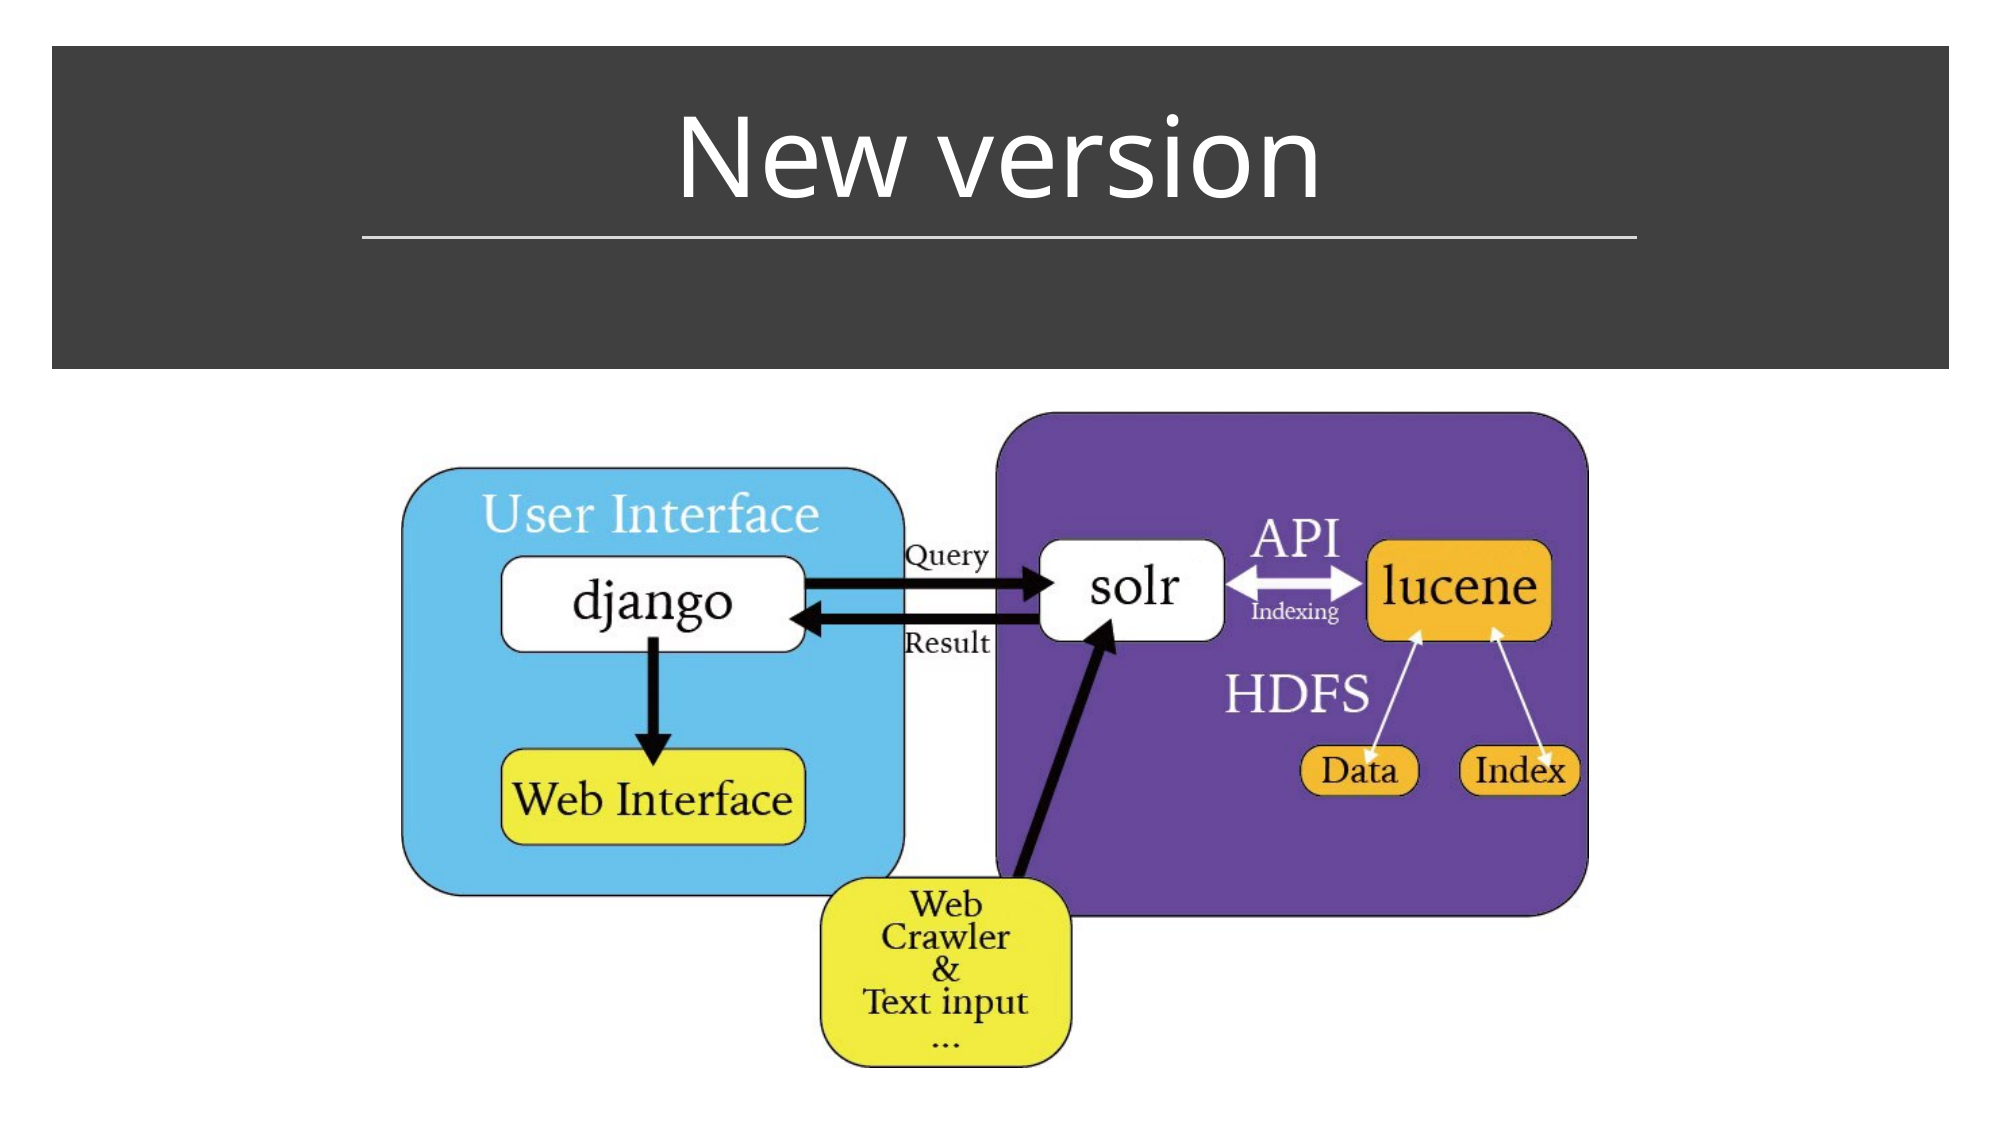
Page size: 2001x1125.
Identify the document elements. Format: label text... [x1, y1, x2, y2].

text_box [61, 55, 1939, 360]
title New version [86, 76, 1914, 230]
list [401, 411, 1589, 1068]
